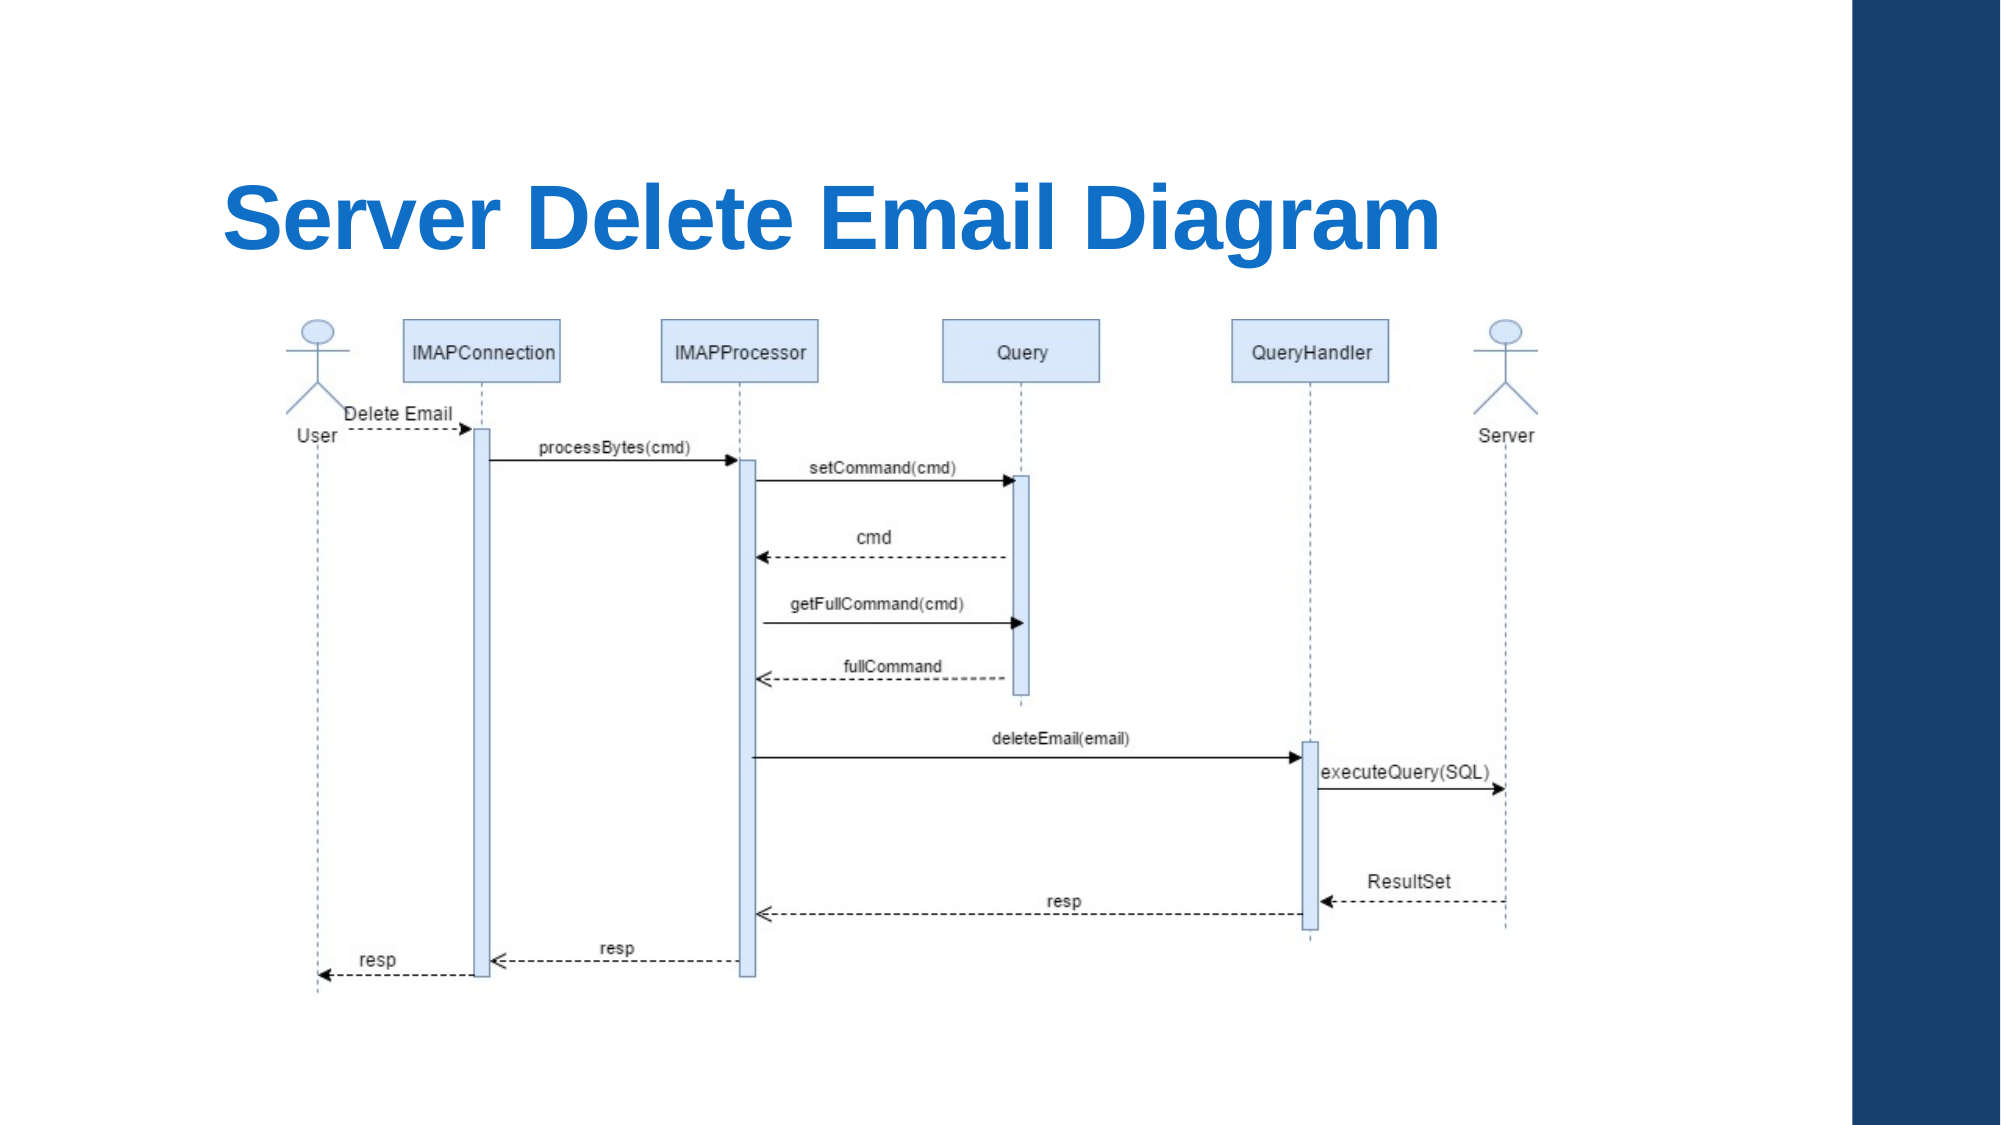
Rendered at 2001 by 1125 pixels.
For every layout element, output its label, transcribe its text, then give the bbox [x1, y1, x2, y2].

title Server Delete Email Diagram [206, 43, 1797, 278]
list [285, 319, 1538, 995]
